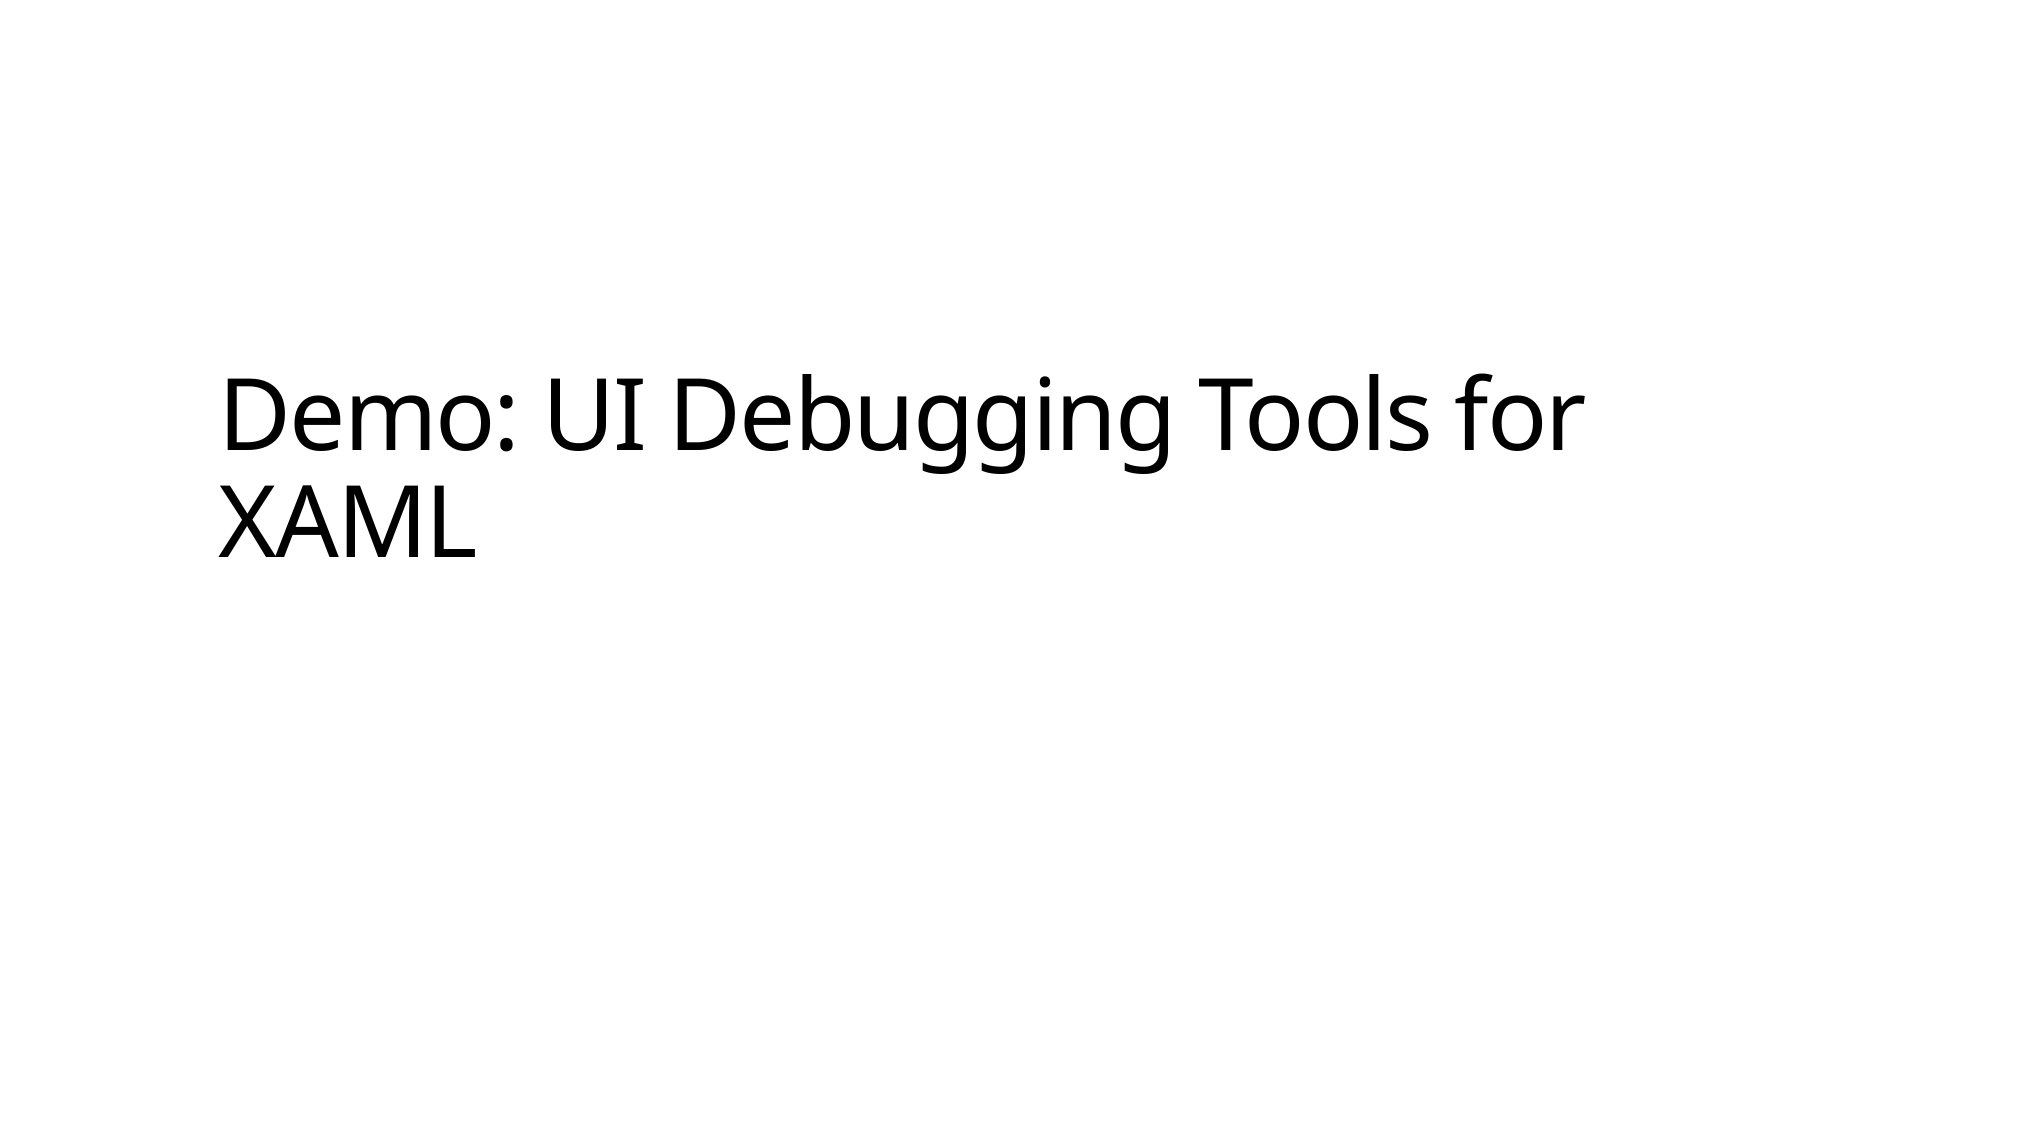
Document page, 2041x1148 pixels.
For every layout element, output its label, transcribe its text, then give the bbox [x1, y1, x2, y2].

title Demo: UI Debugging Tools for XAML [195, 348, 1846, 649]
